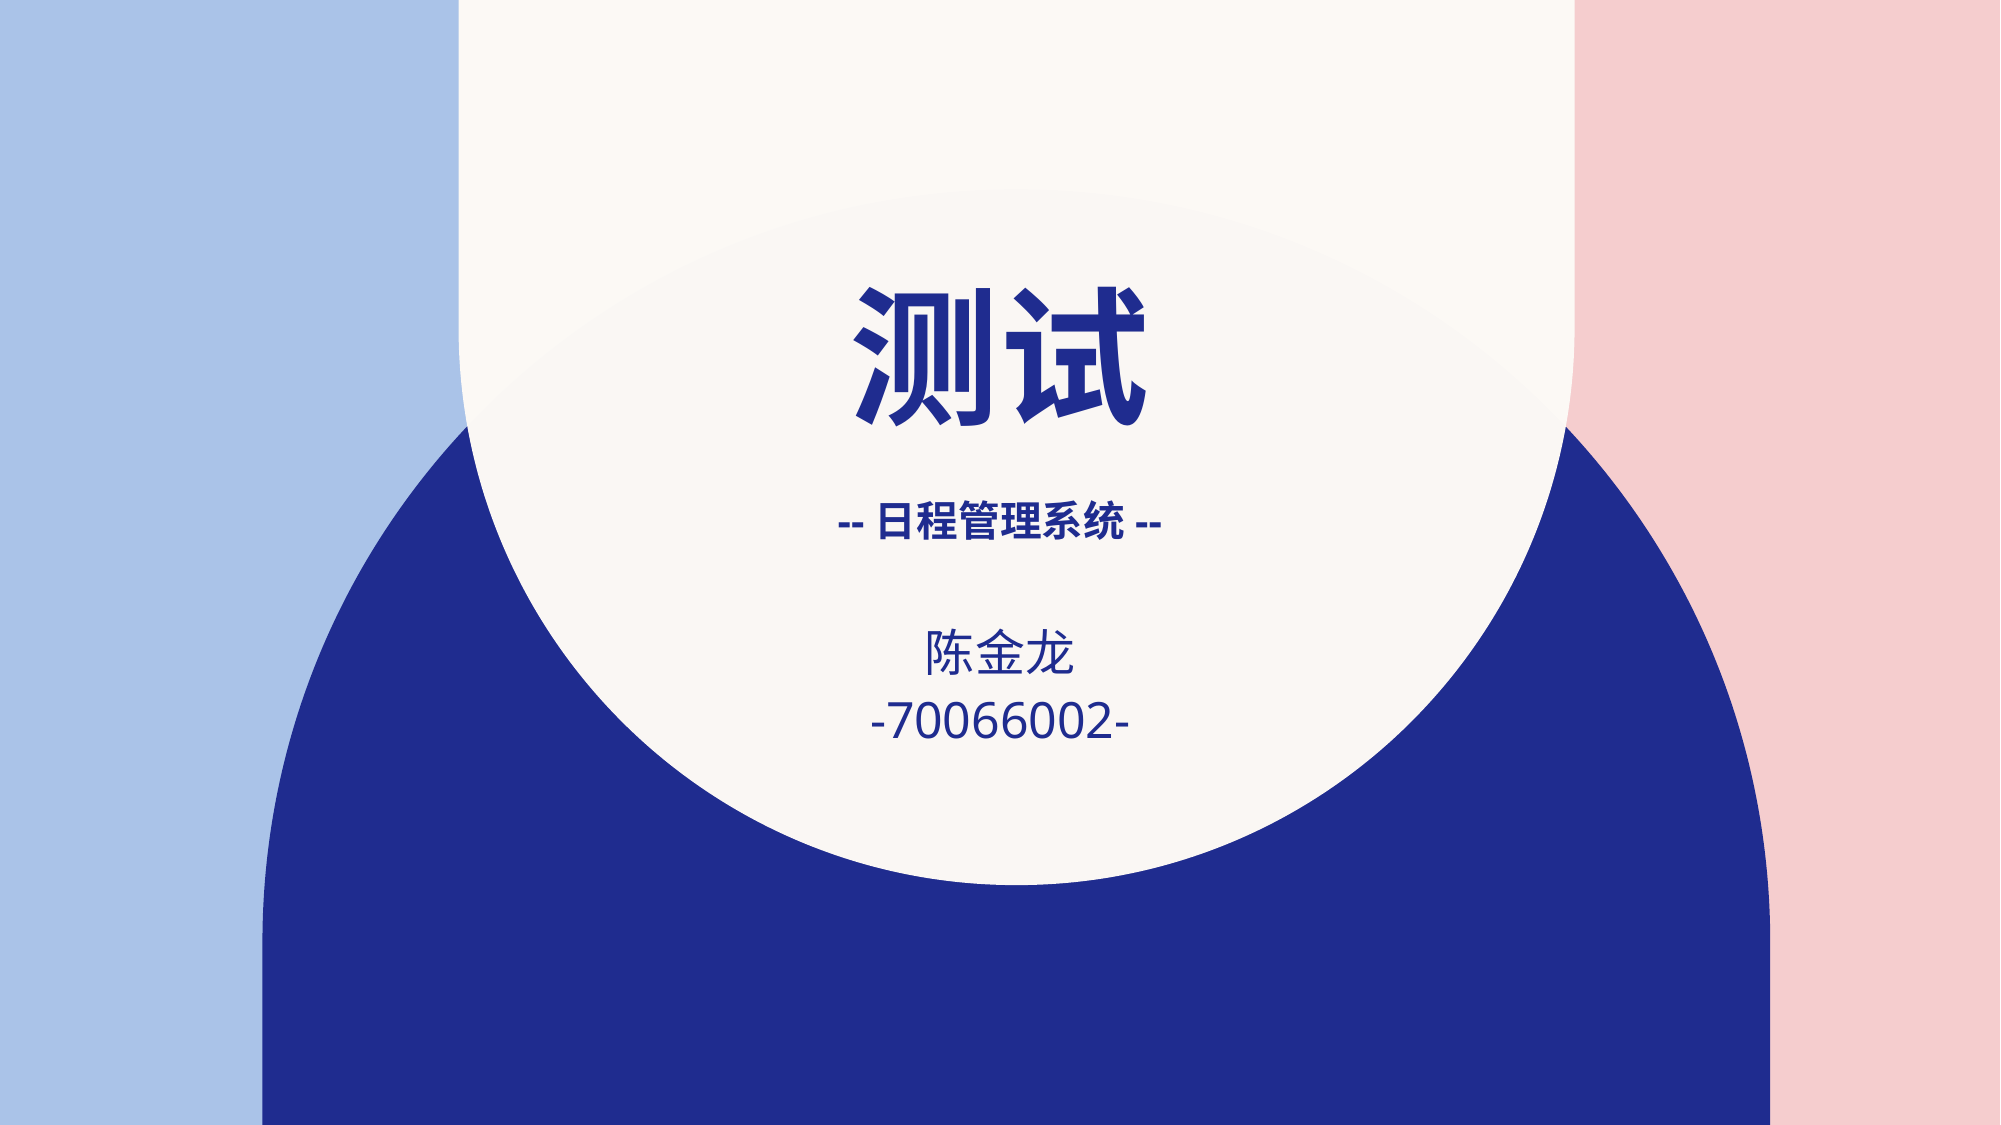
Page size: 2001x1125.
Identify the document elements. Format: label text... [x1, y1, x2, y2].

subtitle 陈金龙 -70066002- [713, 621, 1287, 766]
title 测试 --日程管理系统-- [528, 341, 1472, 543]
